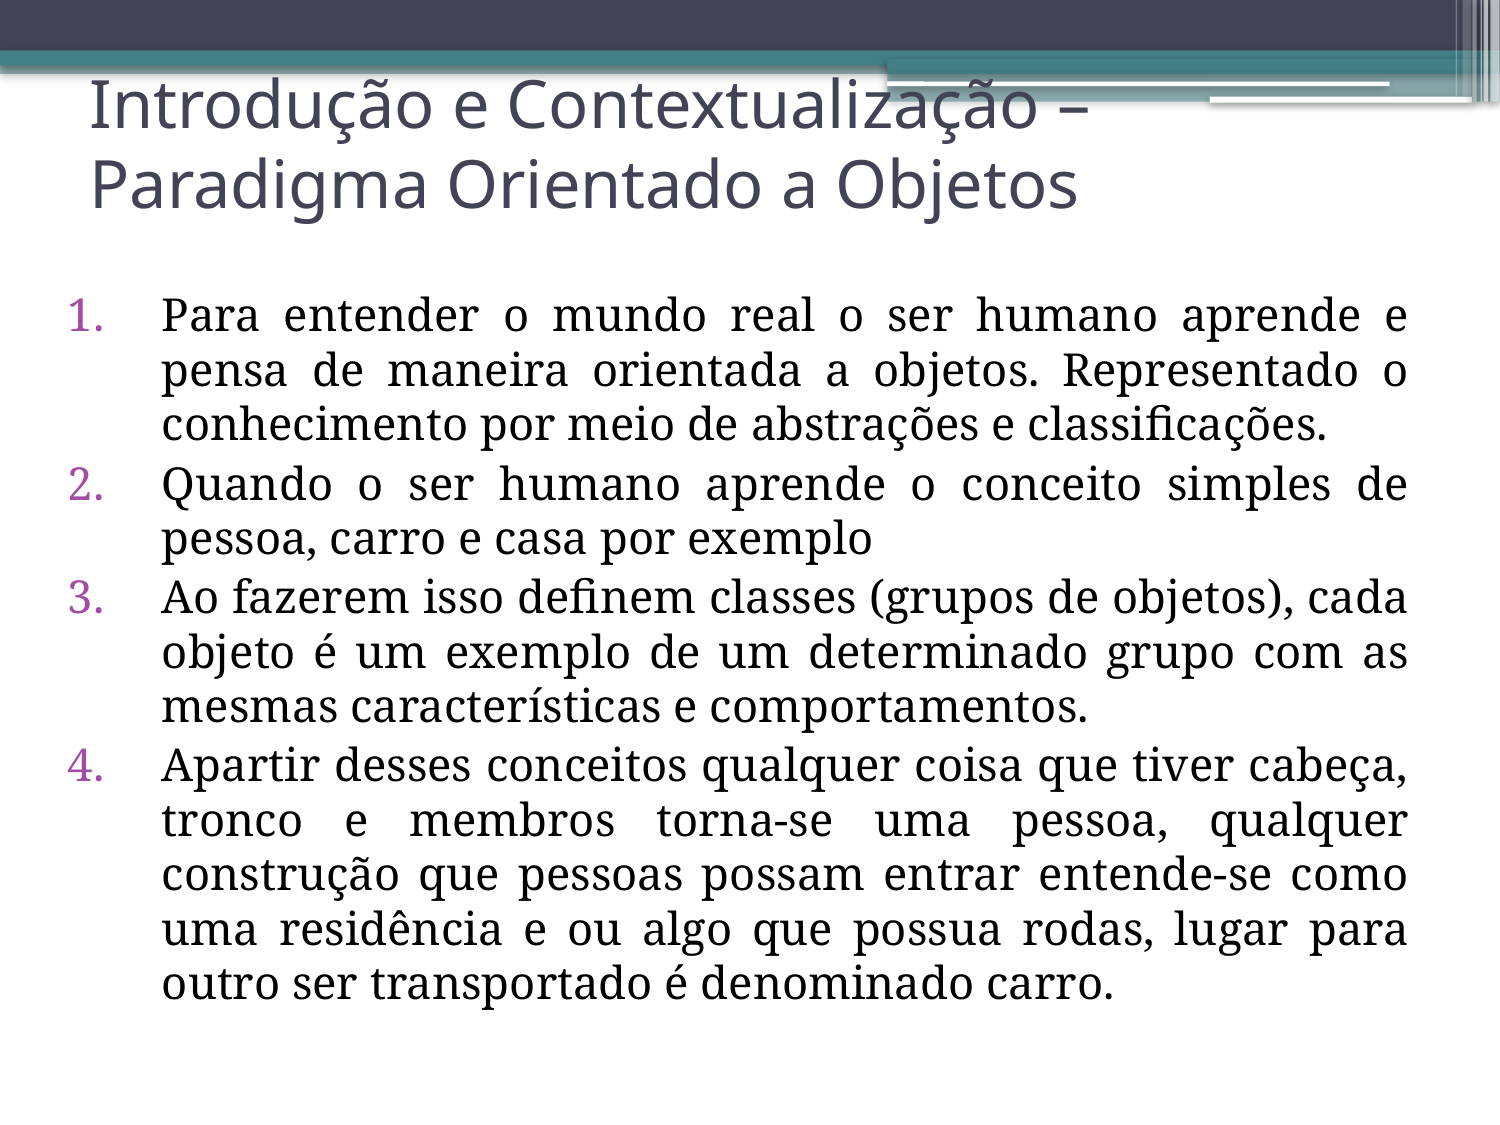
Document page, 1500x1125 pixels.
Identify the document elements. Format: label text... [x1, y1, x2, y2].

title Introdução e Contextualização – Paradigma Orientado a Objetos [75, 54, 1425, 230]
list Para entender o mundo real o ser humano aprende e pensa de maneira orientada a objetos. Representado o conhecimento por meio de abstrações e classificações. Quando o ser humano aprende o conceito simples de pessoa, carro e casa por exemplo Ao fazerem isso definem classes (grupos de objetos), cada objeto é um exemplo de um determinado grupo com as mesmas características e comportamentos. Apartir desses conceitos qualquer coisa que tiver cabeça, tronco e membros torna-se uma pessoa, qualquer construção que pessoas possam entrar entende-se como uma residência e ou algo que possua rodas, lugar para outro ser transportado é denominado carro. [53, 278, 1425, 1079]
